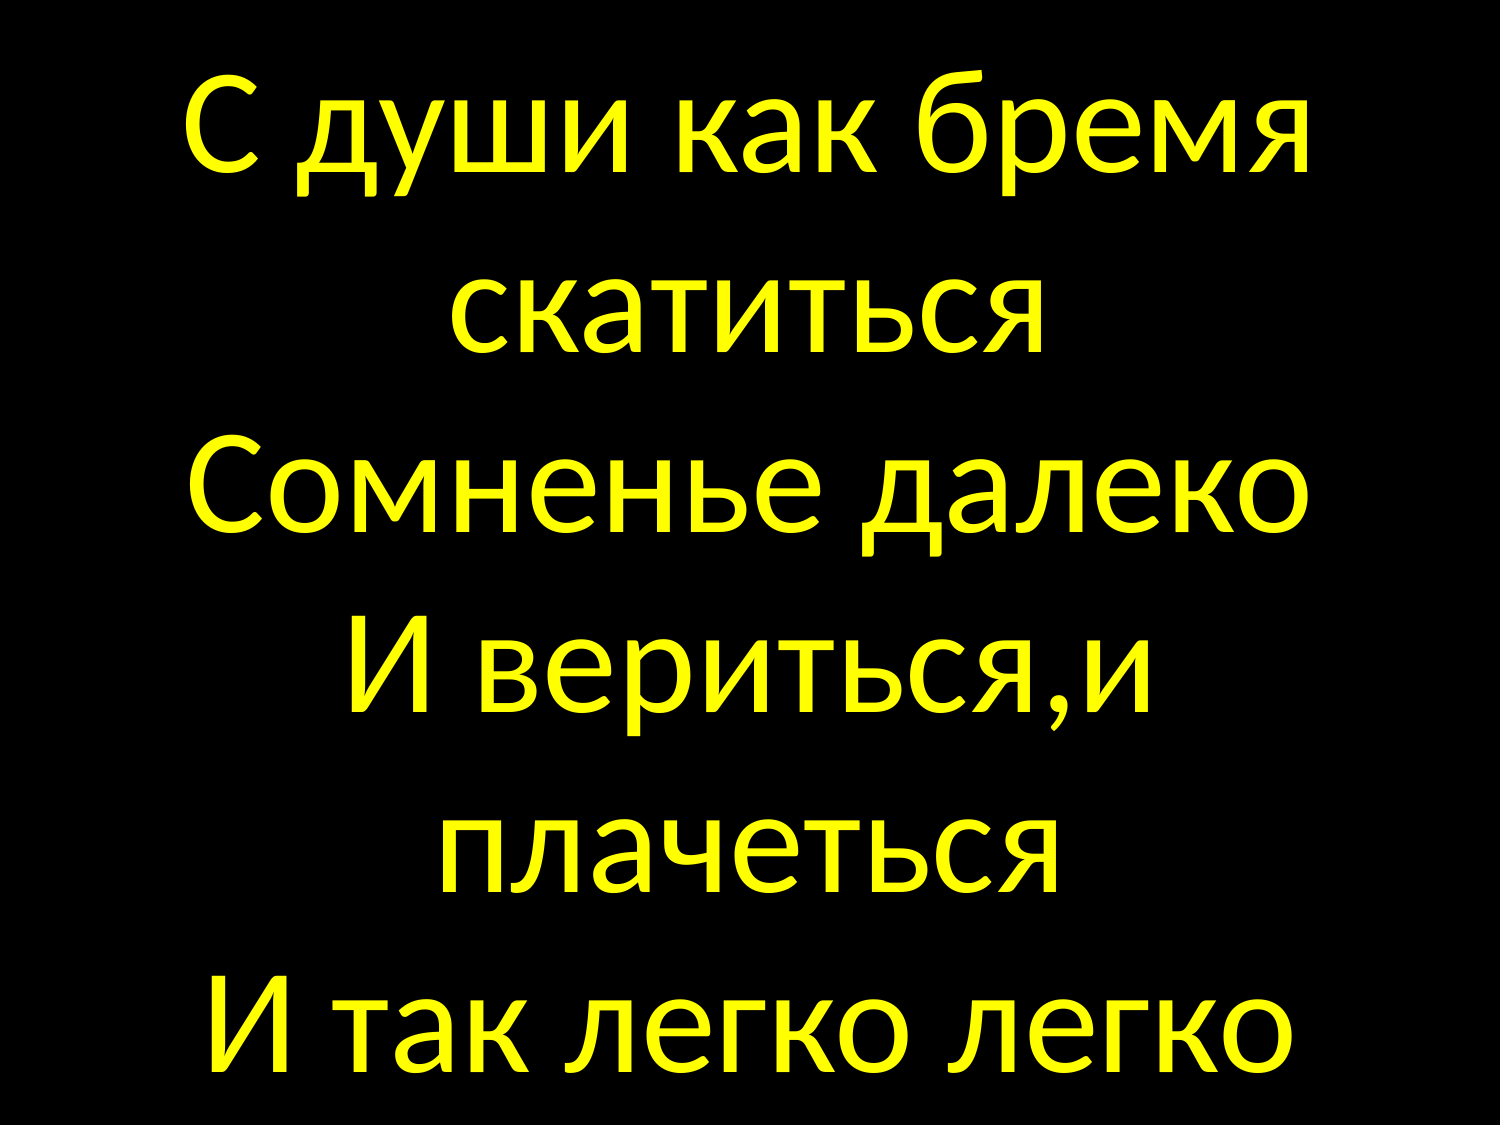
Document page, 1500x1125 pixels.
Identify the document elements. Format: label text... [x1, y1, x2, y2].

title С души как бремя скатиться Сомненье далеко И вериться,и плачеться И так легко легко [0, 0, 1500, 1125]
